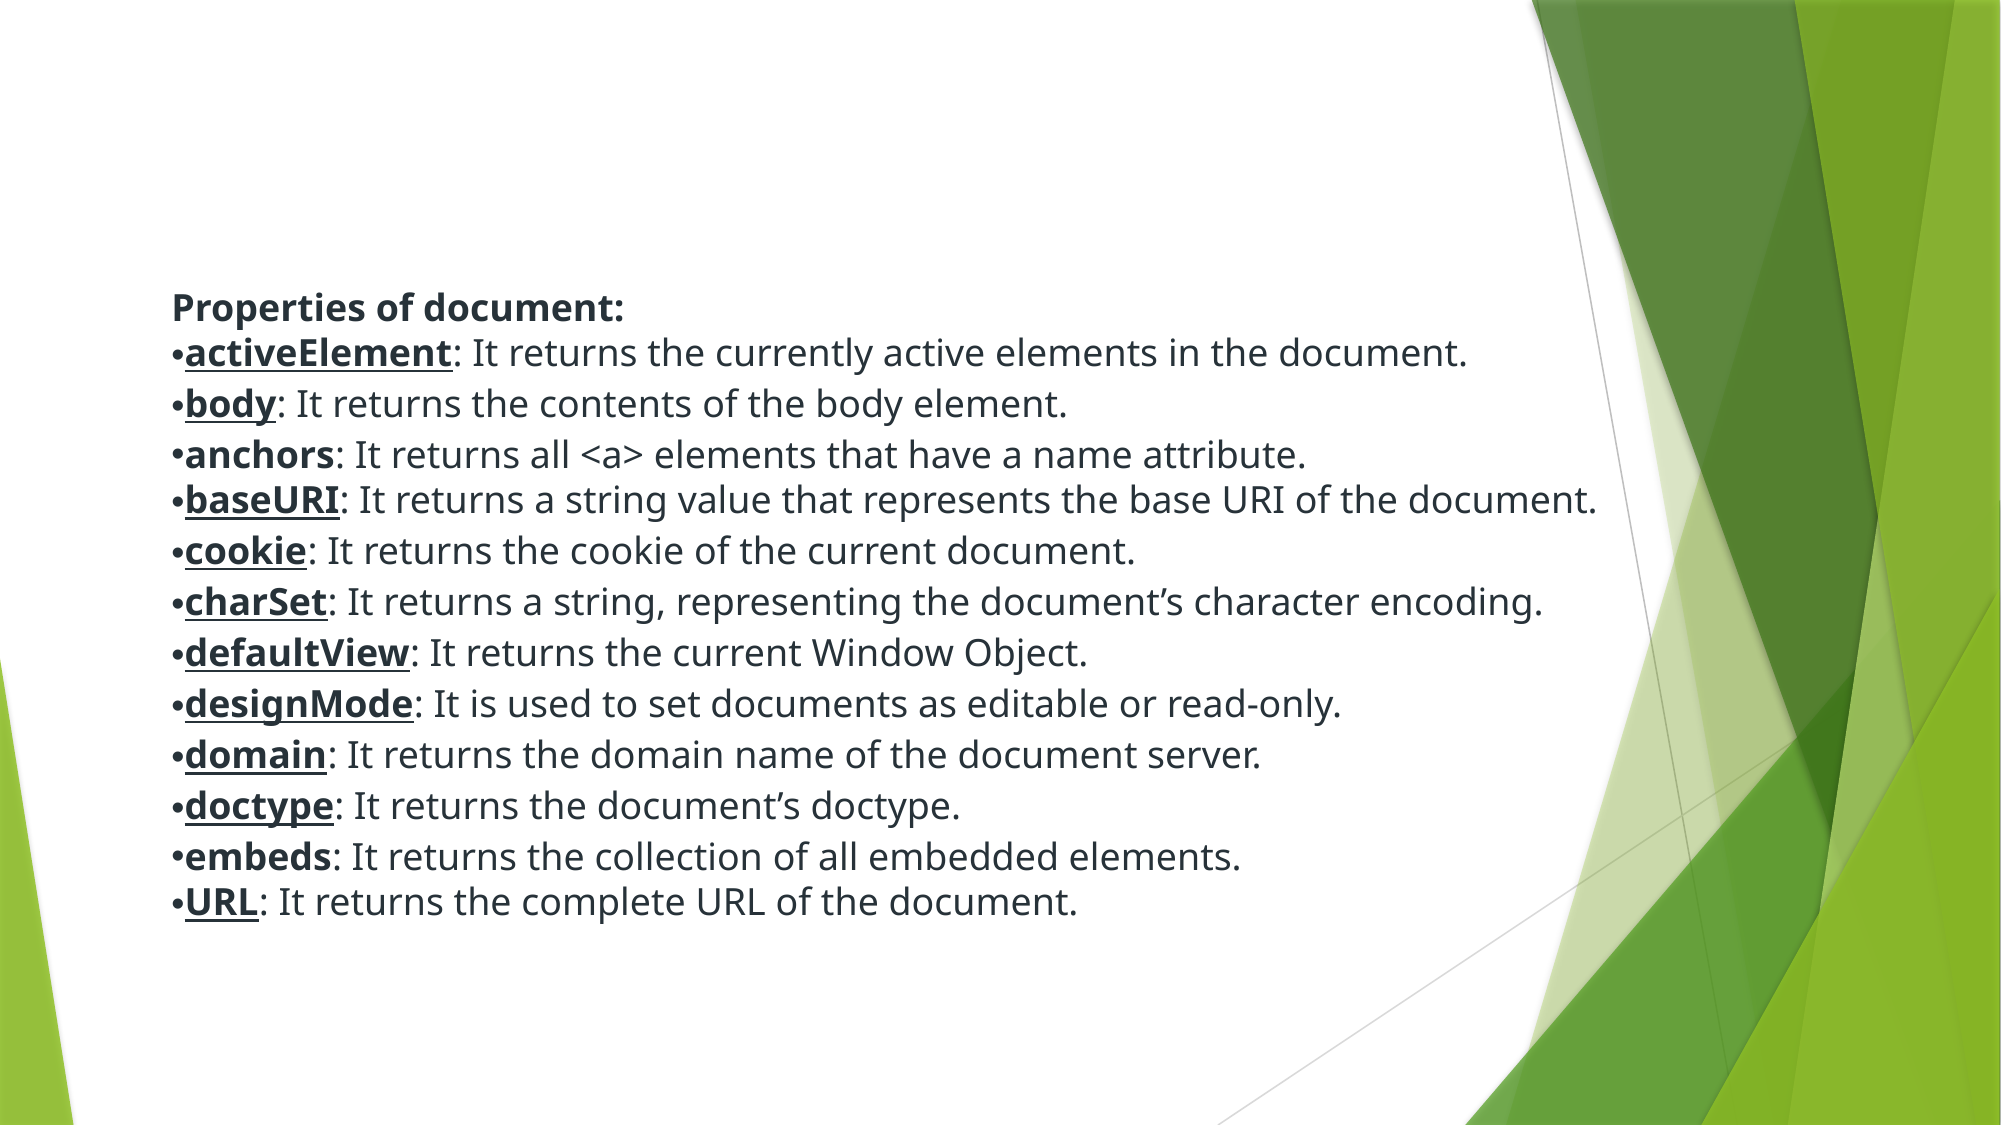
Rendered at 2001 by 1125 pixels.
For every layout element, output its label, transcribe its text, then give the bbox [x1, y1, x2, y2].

text_box Properties of document: activeElement: It returns the currently active elements in the document. body: It returns the contents of the body element. anchors: It returns all <a> elements that have a name attribute. baseURI: It returns a string value that represents the base URI of the document. cookie: It returns the cookie of the current document. charSet: It returns a string, representing the document’s character encoding. defaultView: It returns the current Window Object. designMode: It is used to set documents as editable or read-only. domain: It returns the domain name of the document server. doctype: It returns the document’s doctype. embeds: It returns the collection of all embedded elements. URL: It returns the complete URL of the document. [156, 276, 1712, 937]
